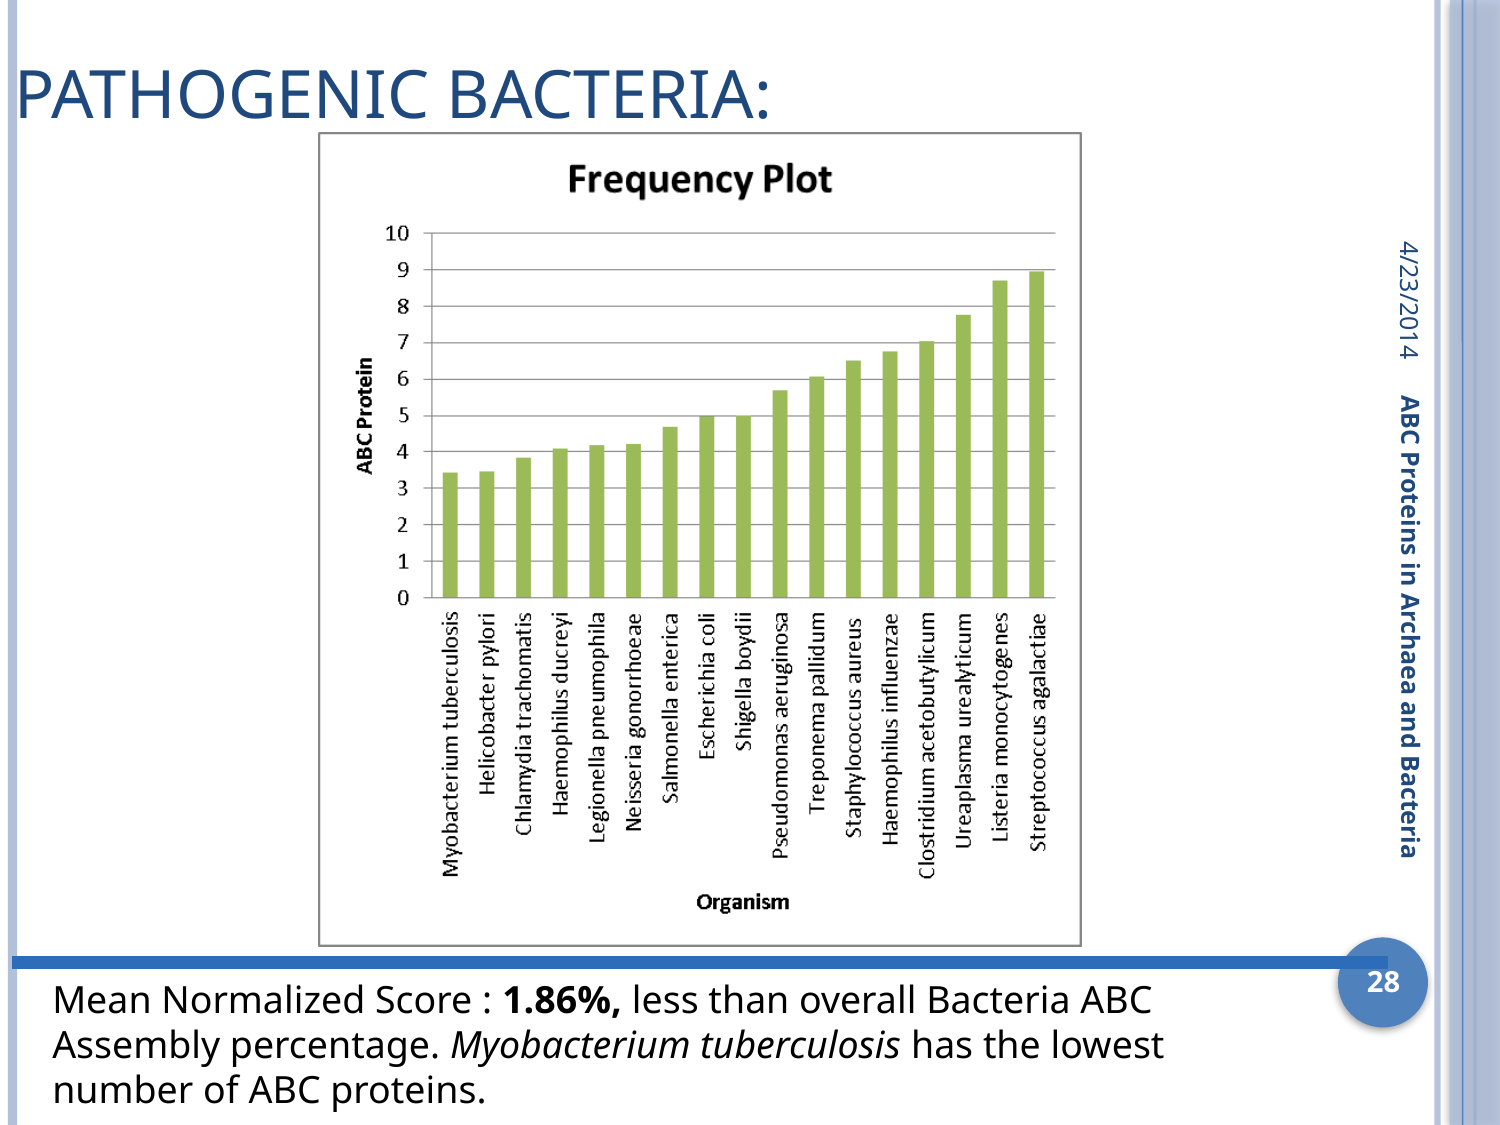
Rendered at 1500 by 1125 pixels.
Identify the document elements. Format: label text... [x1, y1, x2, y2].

picture [318, 131, 1082, 948]
footer ABC Proteins in Archaea and Bacteria [1379, 380, 1440, 938]
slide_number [1378, 43, 1442, 374]
slide_number 28 [1333, 940, 1434, 1027]
text_box Mean Normalized Score : 1.86%, less than overall Bacteria ABC Assembly percentage. Myobacterium tuberculosis has the lowest number of ABC proteins. [37, 972, 1288, 1119]
title PATHOGENIC BACTERIA: [0, 44, 1238, 175]
